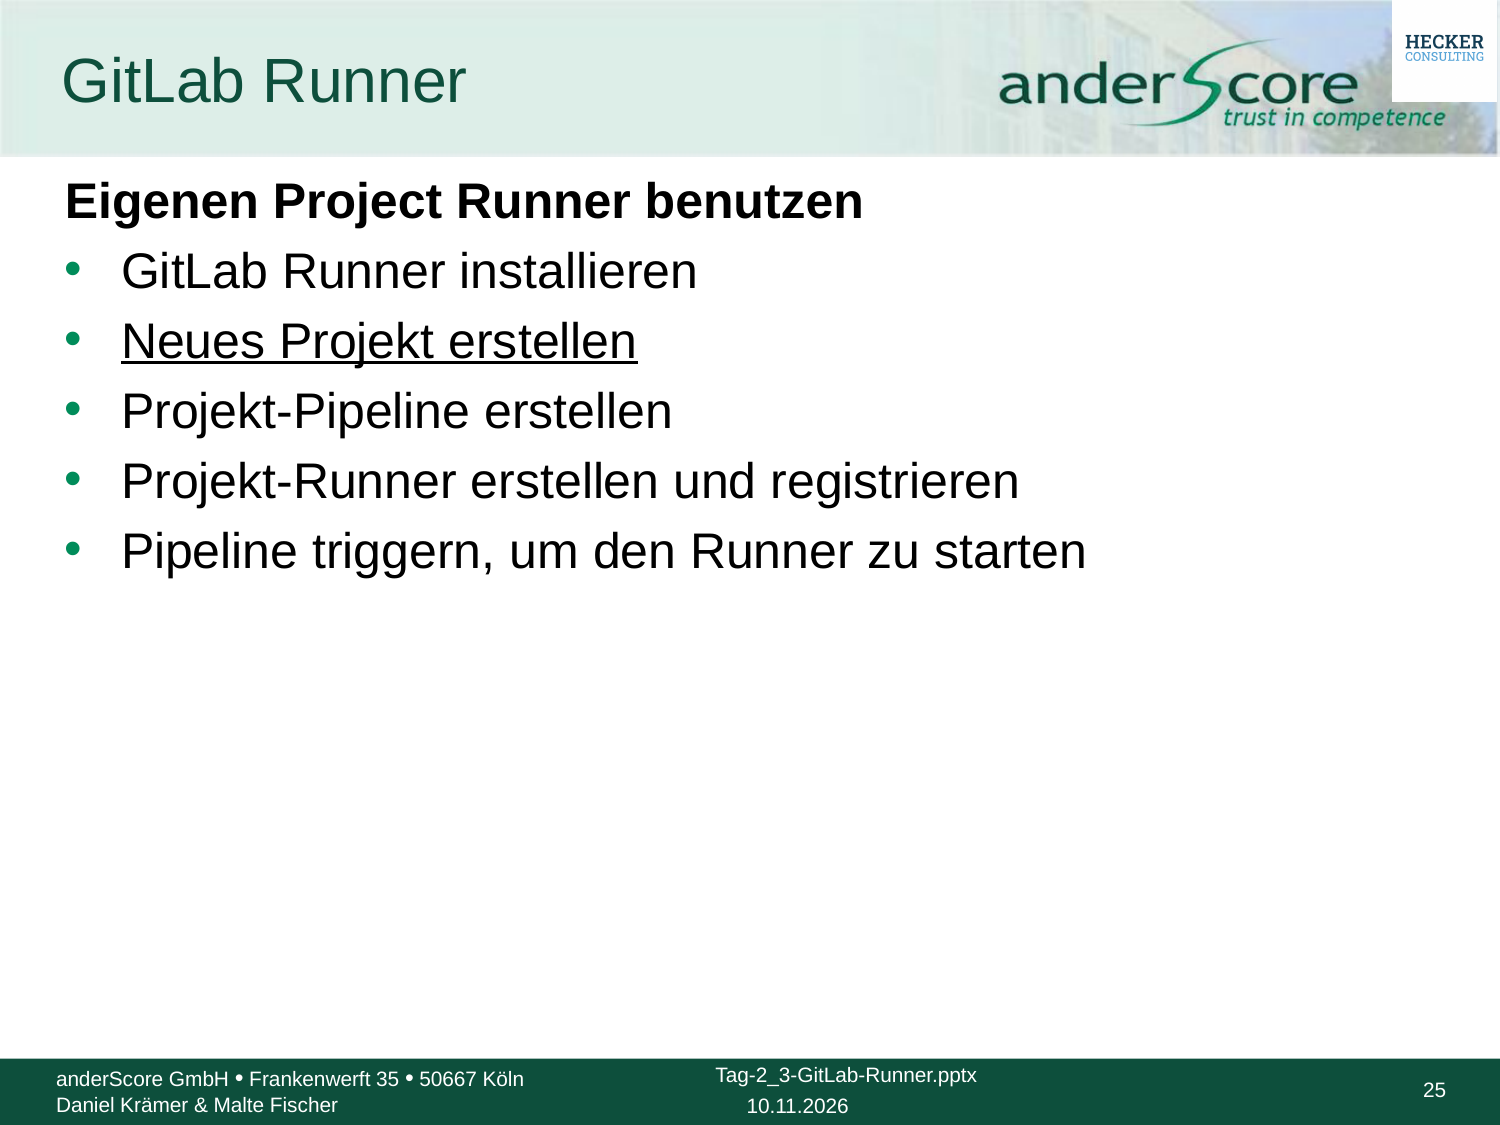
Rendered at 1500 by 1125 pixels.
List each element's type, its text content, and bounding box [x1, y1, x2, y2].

title GitLab Runner [46, 24, 959, 141]
picture [0, 0, 1500, 157]
list Eigenen Project Runner benutzen GitLab Runner installieren Neues Projekt erstellen Projekt-Pipeline erstellen Projekt-Runner erstellen und registrieren Pipeline triggern, um den Runner zu starten [49, 160, 1447, 1047]
